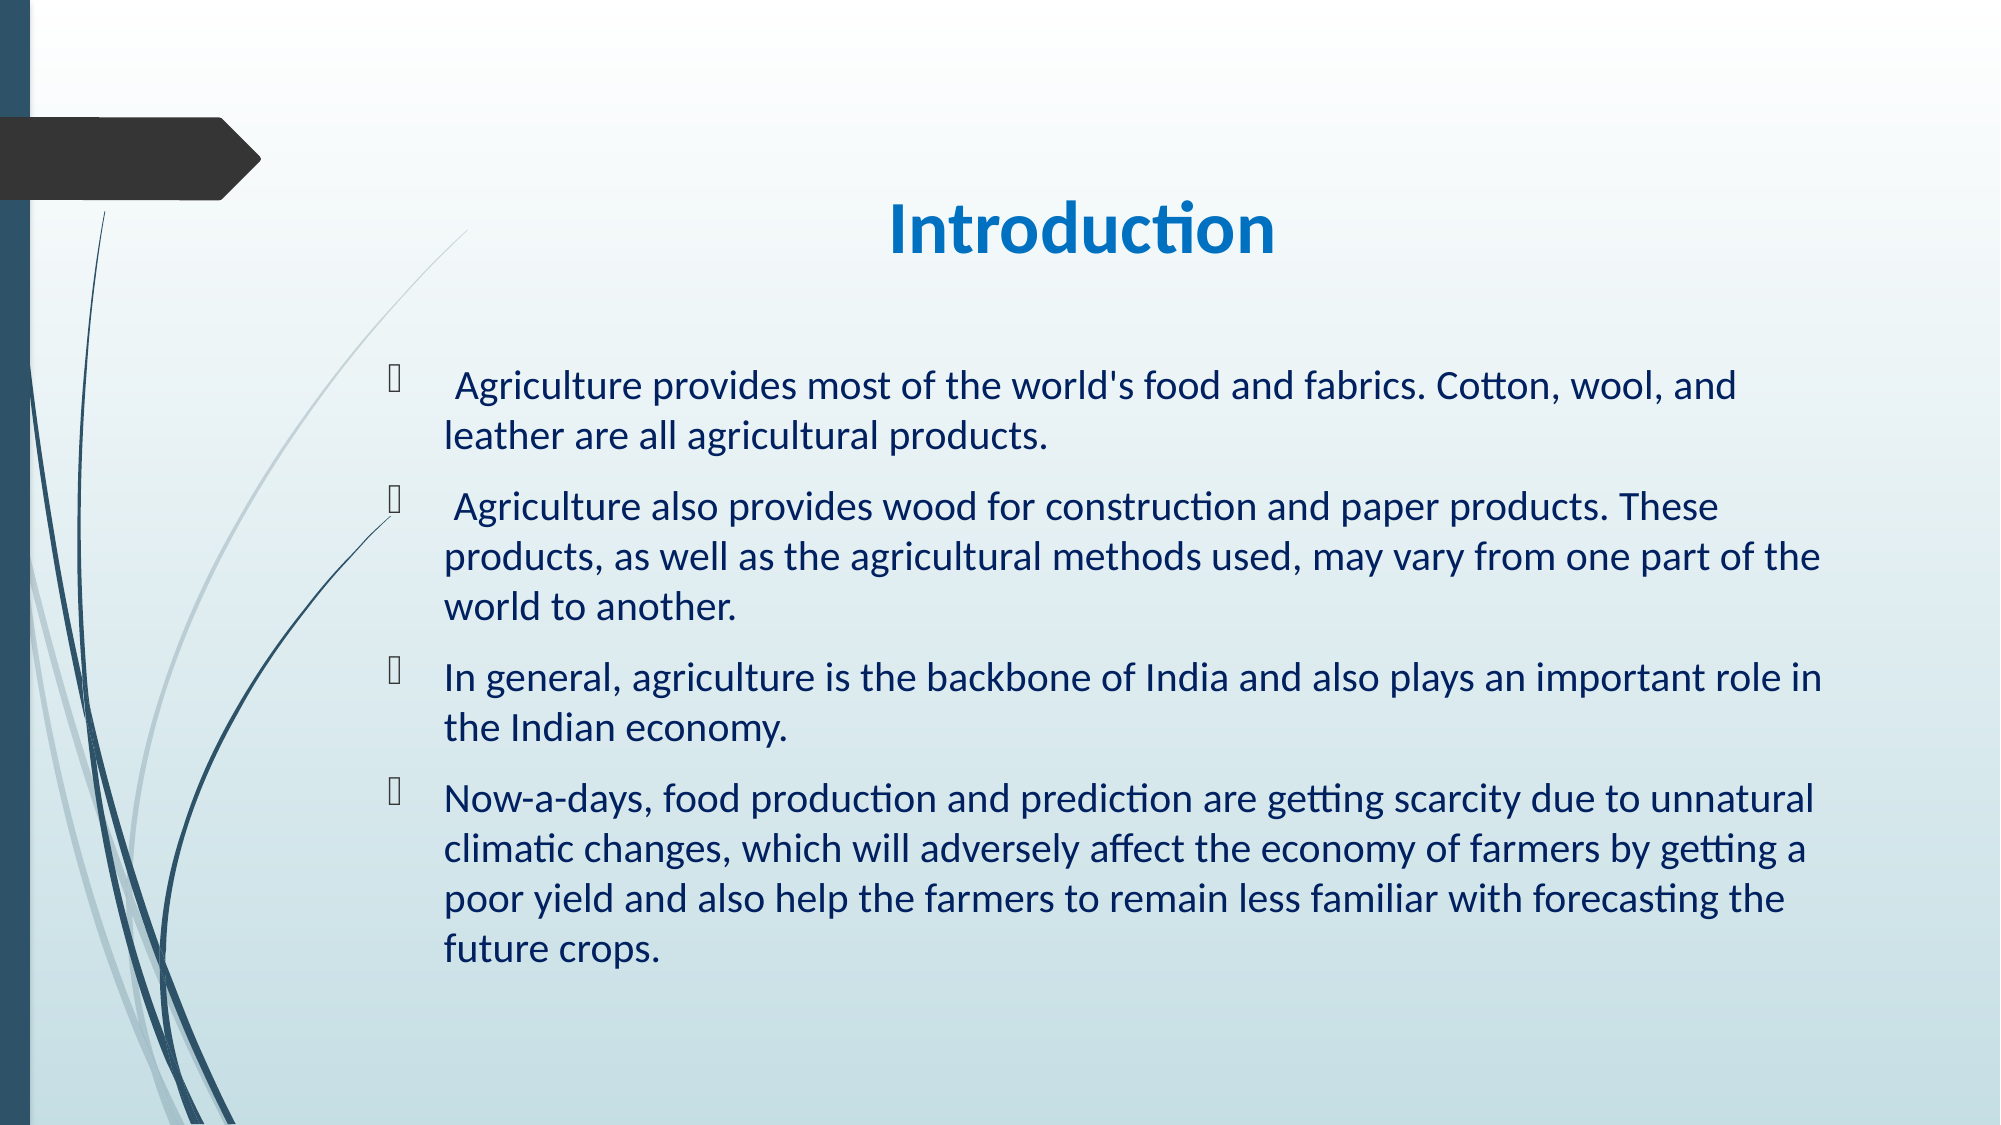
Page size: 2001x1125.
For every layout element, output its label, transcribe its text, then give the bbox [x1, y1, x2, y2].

list Agriculture provides most of the world's food and fabrics. Cotton, wool, and leather are all agricultural products. Agriculture also provides wood for construction and paper products. These products, as well as the agricultural methods used, may vary from one part of the world to another. In general, agriculture is the backbone of India and also plays an important role in the Indian economy. Now-a-days, food production and prediction are getting scarcity due to unnatural climatic changes, which will adversely affect the economy of farmers by getting a poor yield and also help the farmers to remain less familiar with forecasting the future crops. [372, 350, 1856, 1023]
title Introduction [351, 171, 1814, 382]
